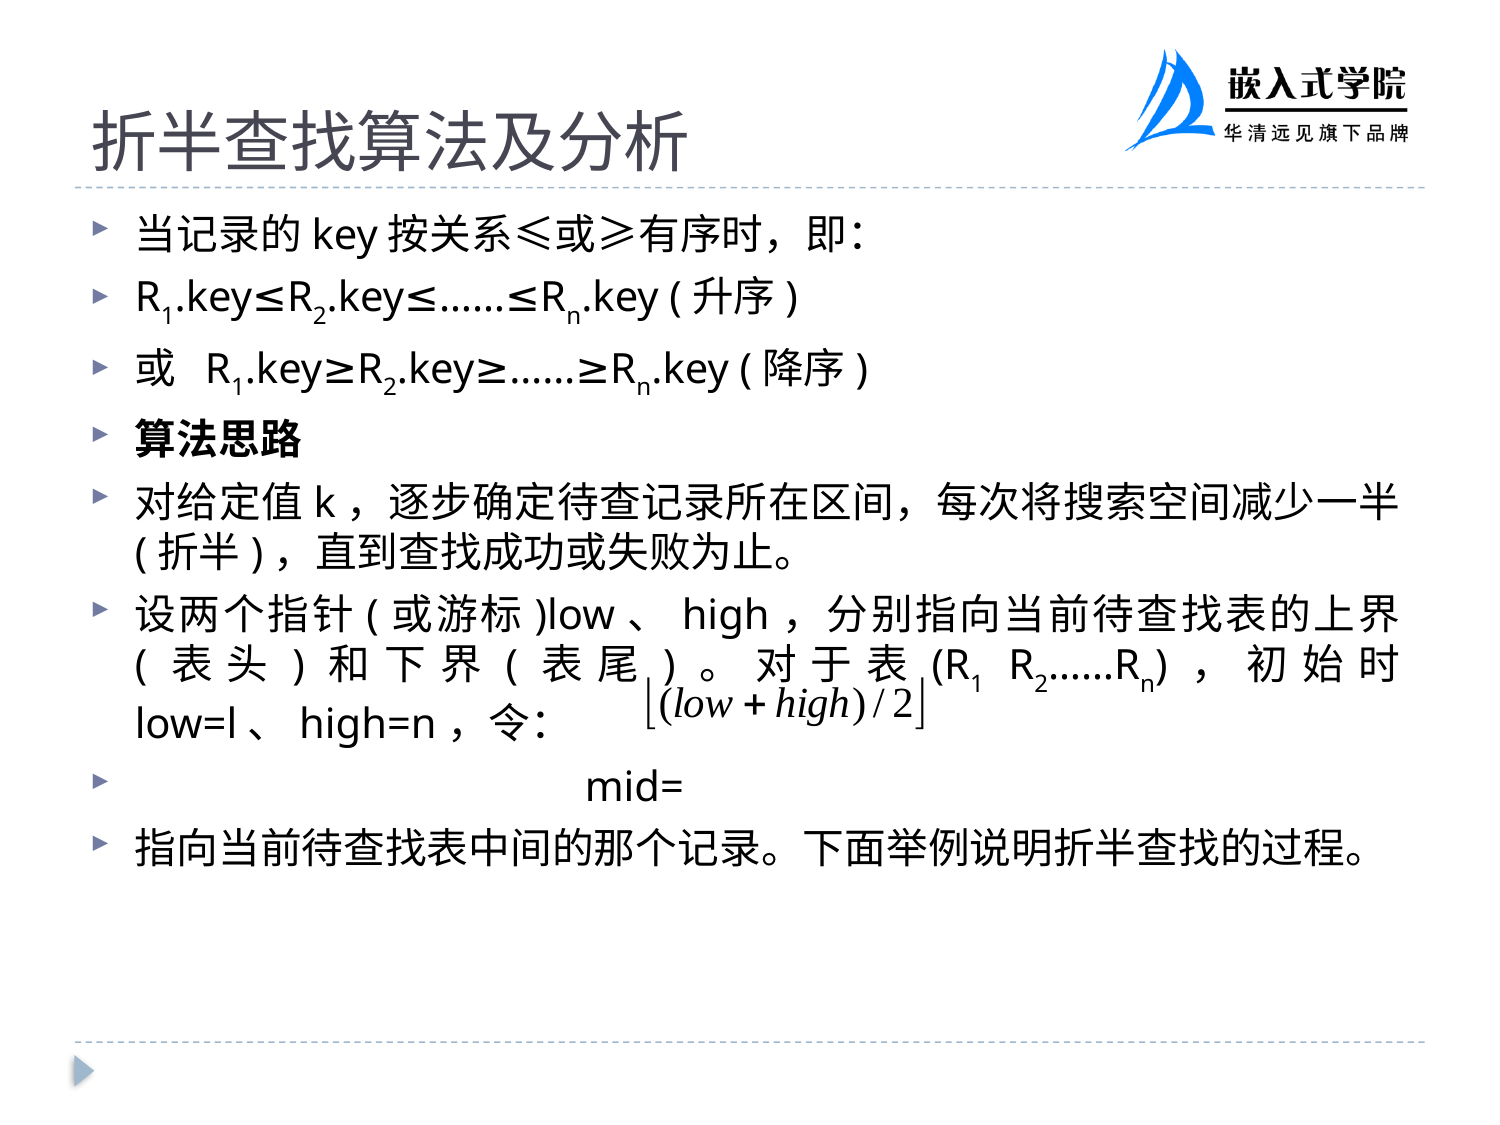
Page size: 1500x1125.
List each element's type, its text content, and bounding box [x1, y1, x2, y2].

list 当记录的key按关系≤或≥有序时，即： R1.key≤R2.key≤……≤Rn.key (升序) 或 R1.key≥R2.key≥……≥Rn.key (降序) 算法思路 对给定值k，逐步确定待查记录所在区间，每次将搜索空间减少一半(折半)，直到查找成功或失败为止。 设两个指针(或游标)low、high，分别指向当前待查找表的上界(表头)和下界(表尾)。对于表(R1 R2……Rn)，初始时low=l、high=n，令： mid= 指向当前待查找表中间的那个记录。下面举例说明折半查找的过程。 [74, 199, 1426, 1006]
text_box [637, 674, 938, 740]
title 折半查找算法及分析 [74, 24, 1426, 188]
slide_number [100, 1042, 426, 1103]
